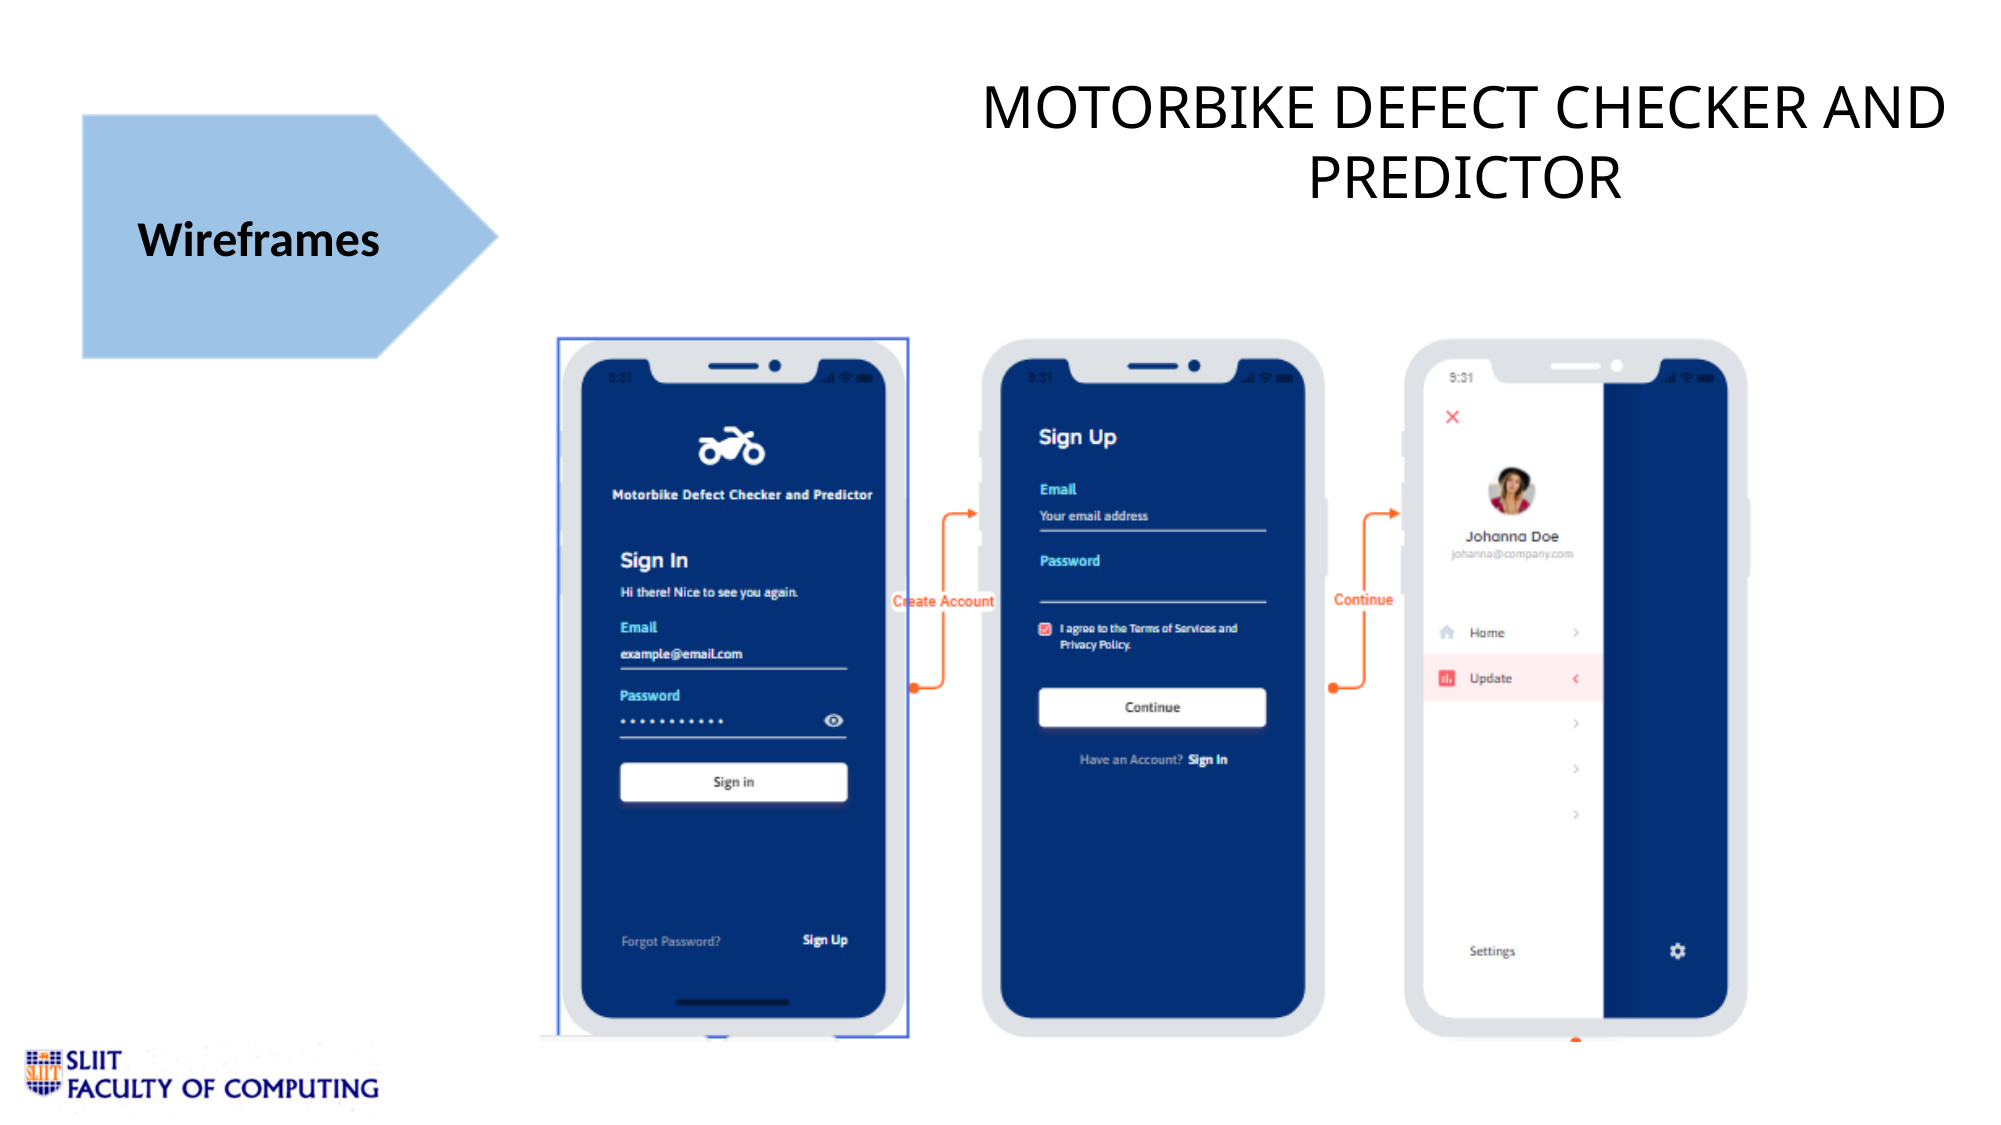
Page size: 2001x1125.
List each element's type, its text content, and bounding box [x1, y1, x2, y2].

picture [12, 1041, 393, 1115]
text_box MOTORBIKE DEFECT CHECKER AND PREDICTOR [961, 62, 1969, 263]
picture [539, 334, 1760, 1042]
text_box Wireframes [122, 198, 418, 274]
text_box [82, 114, 500, 359]
